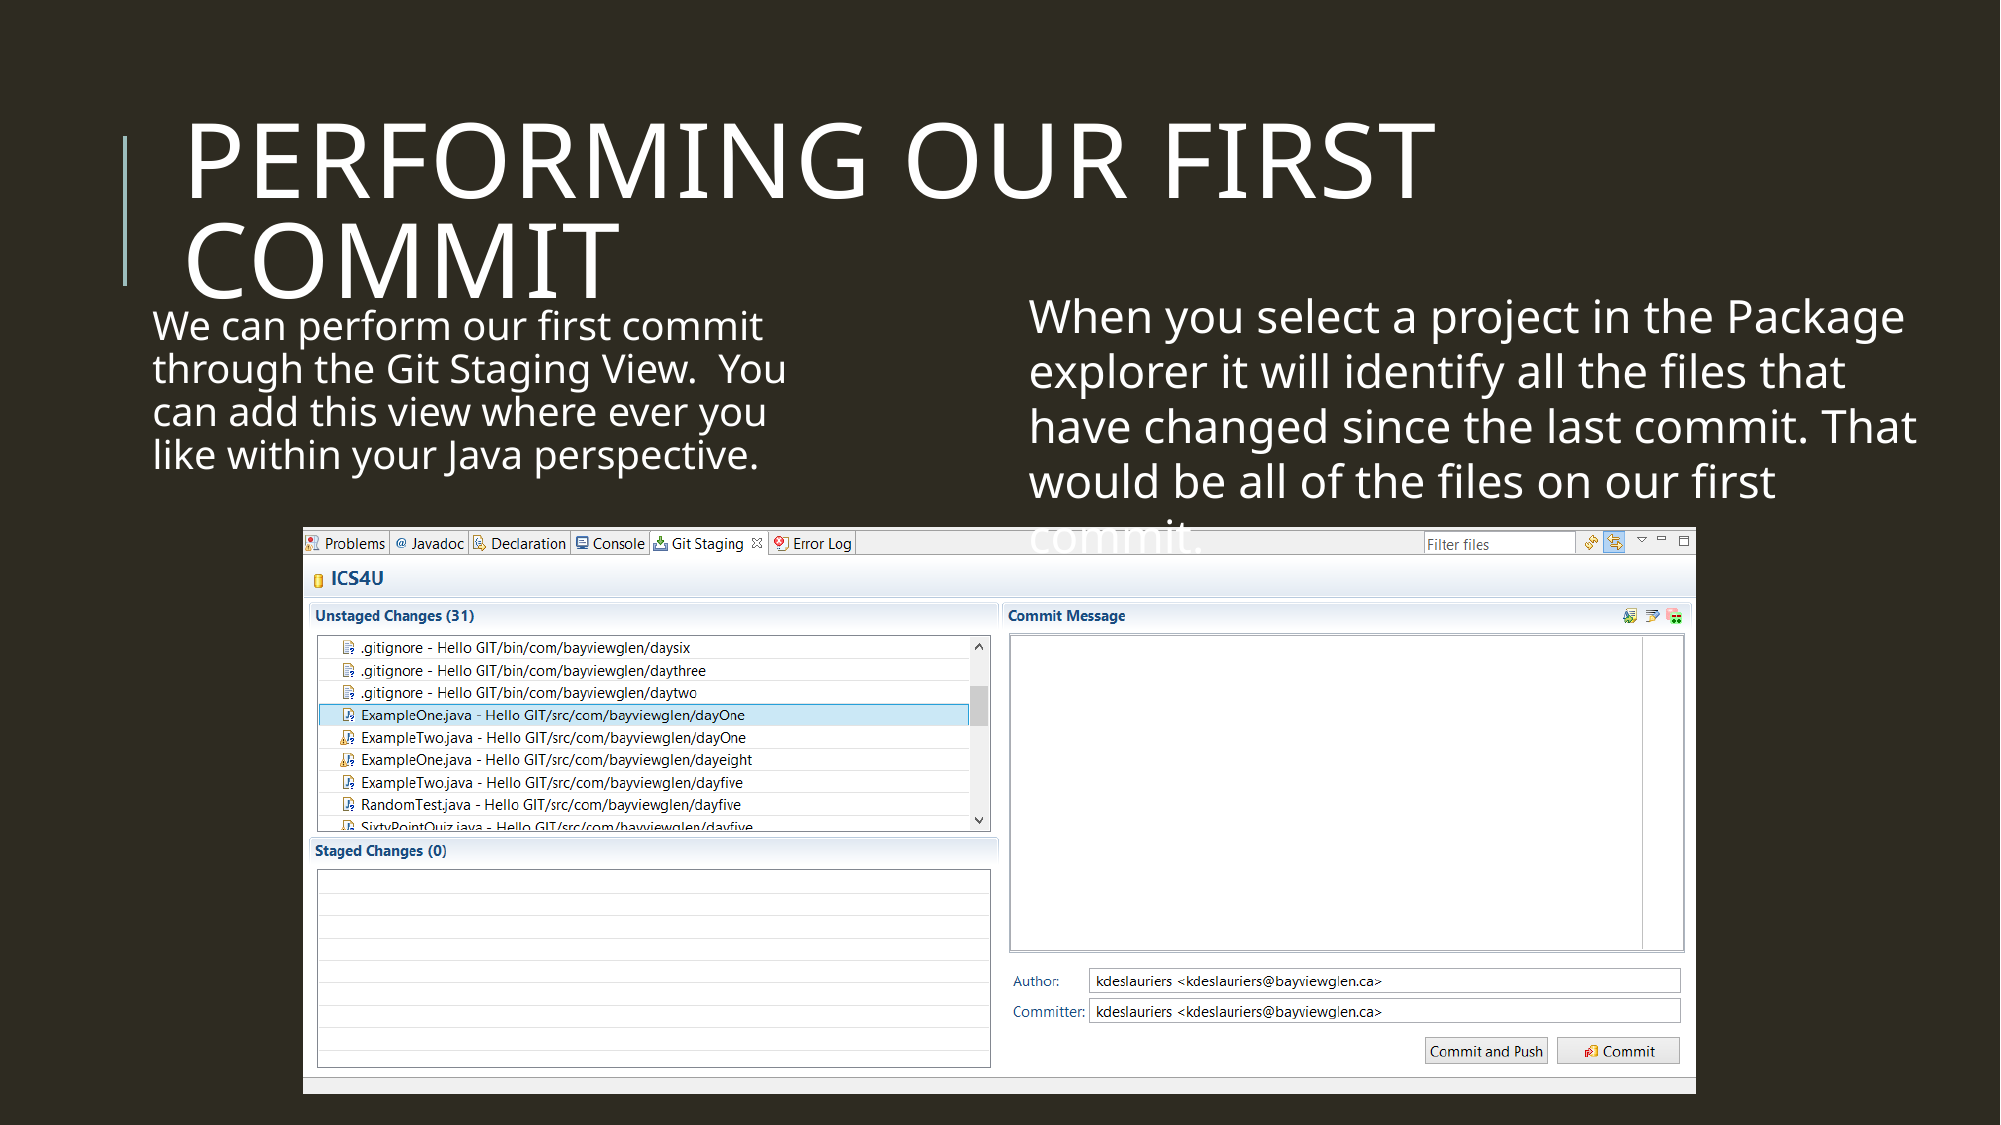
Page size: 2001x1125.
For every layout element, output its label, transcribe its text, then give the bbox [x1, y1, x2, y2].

text_box When you select a project in the Package explorer it will identify all the files that have changed since the last commit. That would be all of the files on our first commit. [1013, 280, 1953, 616]
picture [303, 527, 1696, 1094]
list We can perform our first commit through the Git Staging View. You can add this view where ever you like within your Java perspective. [131, 299, 809, 517]
title Performing our first commit [168, 96, 1763, 342]
